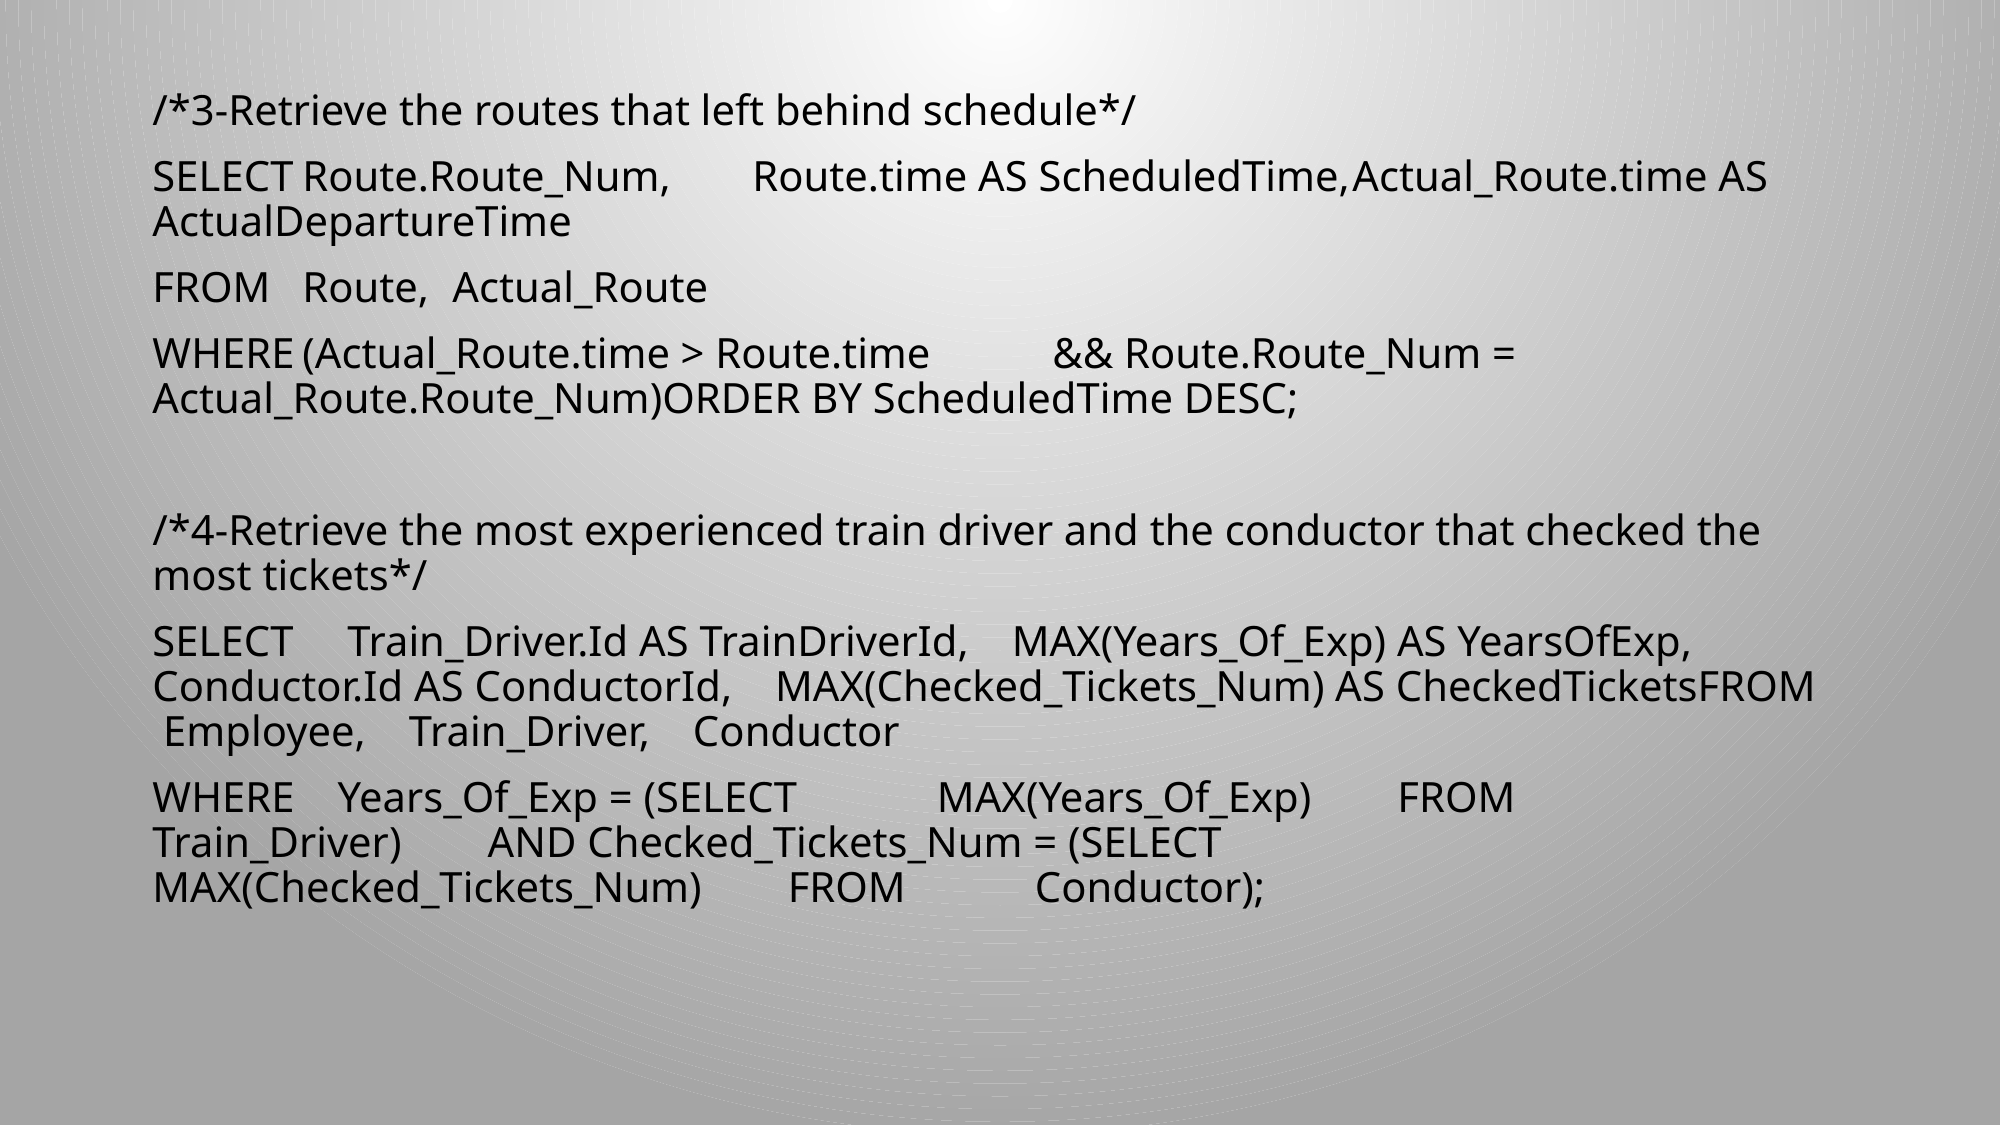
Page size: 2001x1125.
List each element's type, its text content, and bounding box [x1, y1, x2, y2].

list /*3-Retrieve the routes that left behind schedule*/ SELECT Route.Route_Num, Route.time AS ScheduledTime, Actual_Route.time AS ActualDepartureTime FROM Route, Actual_Route WHERE (Actual_Route.time > Route.time && Route.Route_Num = Actual_Route.Route_Num)ORDER BY ScheduledTime DESC; /*4-Retrieve the most experienced train driver and the conductor that checked the most tickets*/ SELECT Train_Driver.Id AS TrainDriverId, MAX(Years_Of_Exp) AS YearsOfExp, Conductor.Id AS ConductorId, MAX(Checked_Tickets_Num) AS CheckedTicketsFROM Employee, Train_Driver, Conductor WHERE Years_Of_Exp = (SELECT MAX(Years_Of_Exp) FROM Train_Driver) AND Checked_Tickets_Num = (SELECT MAX(Checked_Tickets_Num) FROM Conductor); [137, 81, 1863, 1014]
